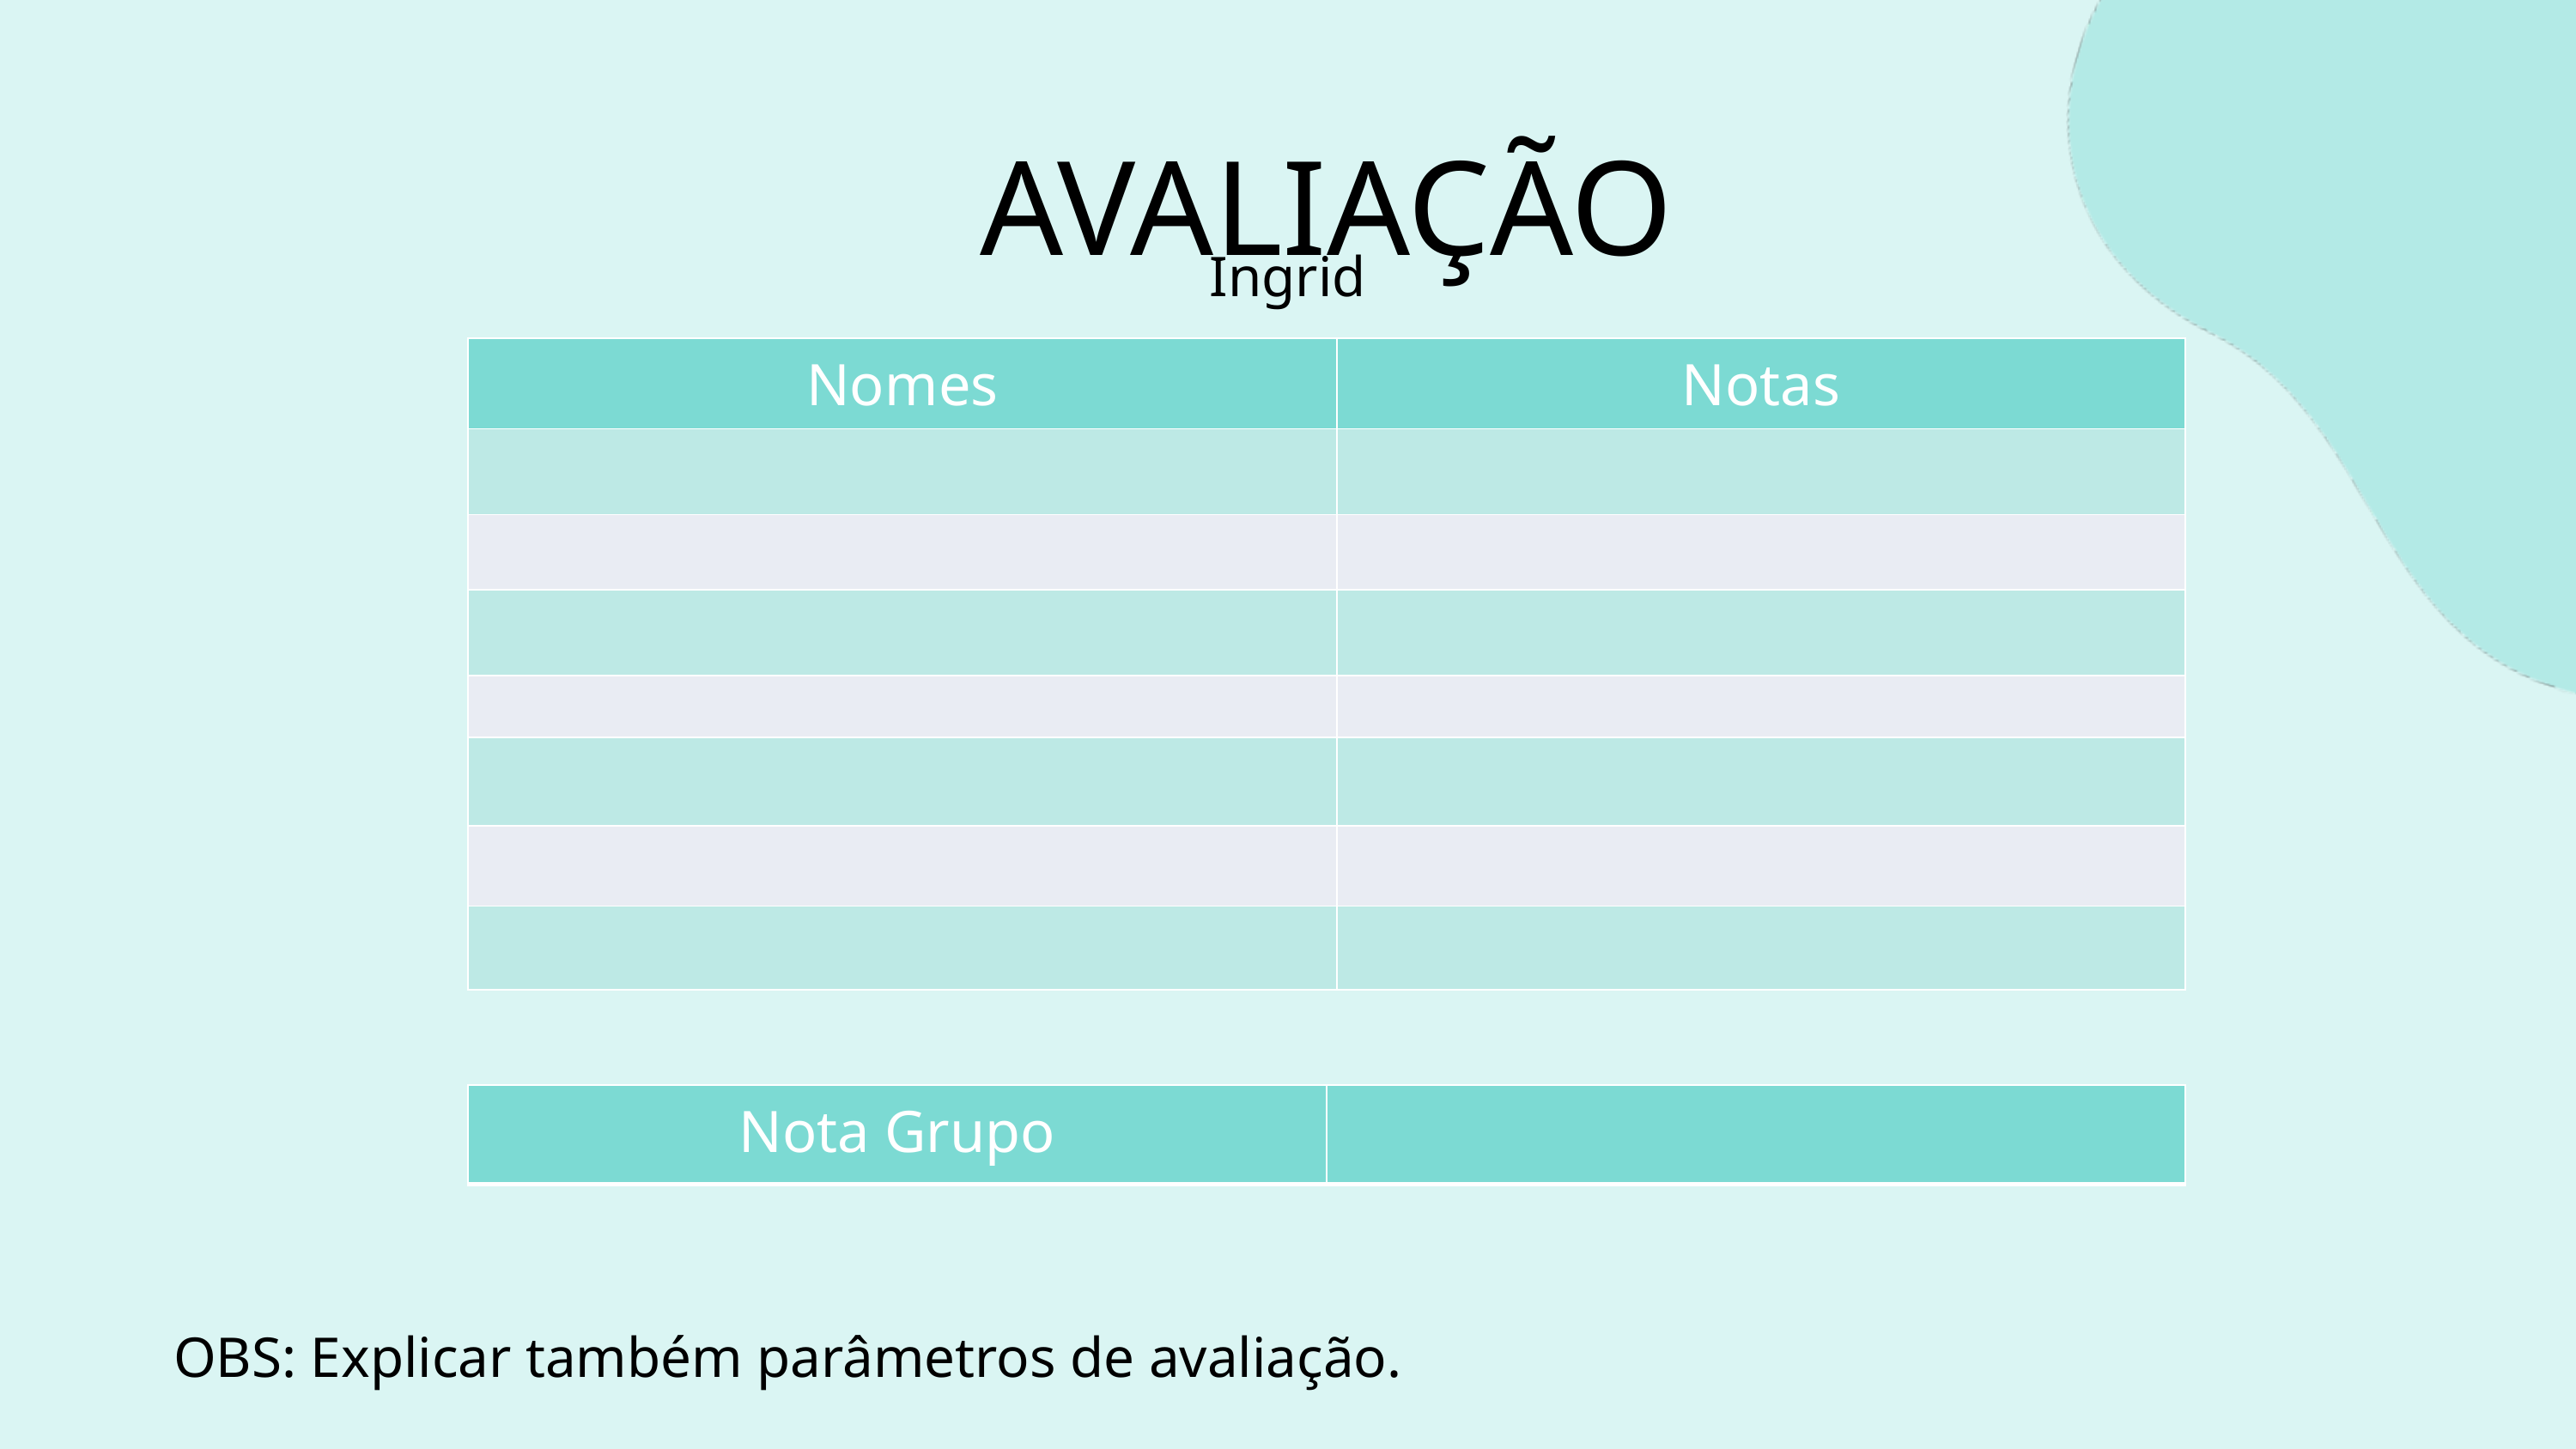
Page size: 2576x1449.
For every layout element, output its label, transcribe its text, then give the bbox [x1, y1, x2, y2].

text_box OBS: Explicar também parâmetros de avaliação. [111, 1296, 1464, 1373]
table_cell [469, 591, 1336, 675]
text_box Ingrid [460, 216, 2008, 294]
table_cell [1338, 515, 2008, 589]
table_cell [1338, 429, 2008, 514]
table_cell [469, 676, 1336, 737]
table_cell [1338, 906, 2184, 989]
table_cell [469, 906, 1336, 989]
table_cell [469, 738, 1336, 825]
table_header Notas [1338, 339, 2008, 428]
table_cell [1338, 591, 2008, 675]
picture [1936, 0, 2576, 787]
table_header Nomes [469, 339, 1336, 428]
table_cell [1338, 827, 2184, 906]
table_cell [1338, 676, 2008, 737]
table_header Nota Grupo [469, 1086, 1326, 1182]
table_header [1327, 1086, 2184, 1182]
table_cell [469, 429, 1336, 514]
table_cell [1338, 738, 2184, 825]
table_cell [469, 515, 1336, 589]
table_cell [469, 827, 1336, 906]
text_box AVALIAÇÃO [144, 94, 2004, 252]
